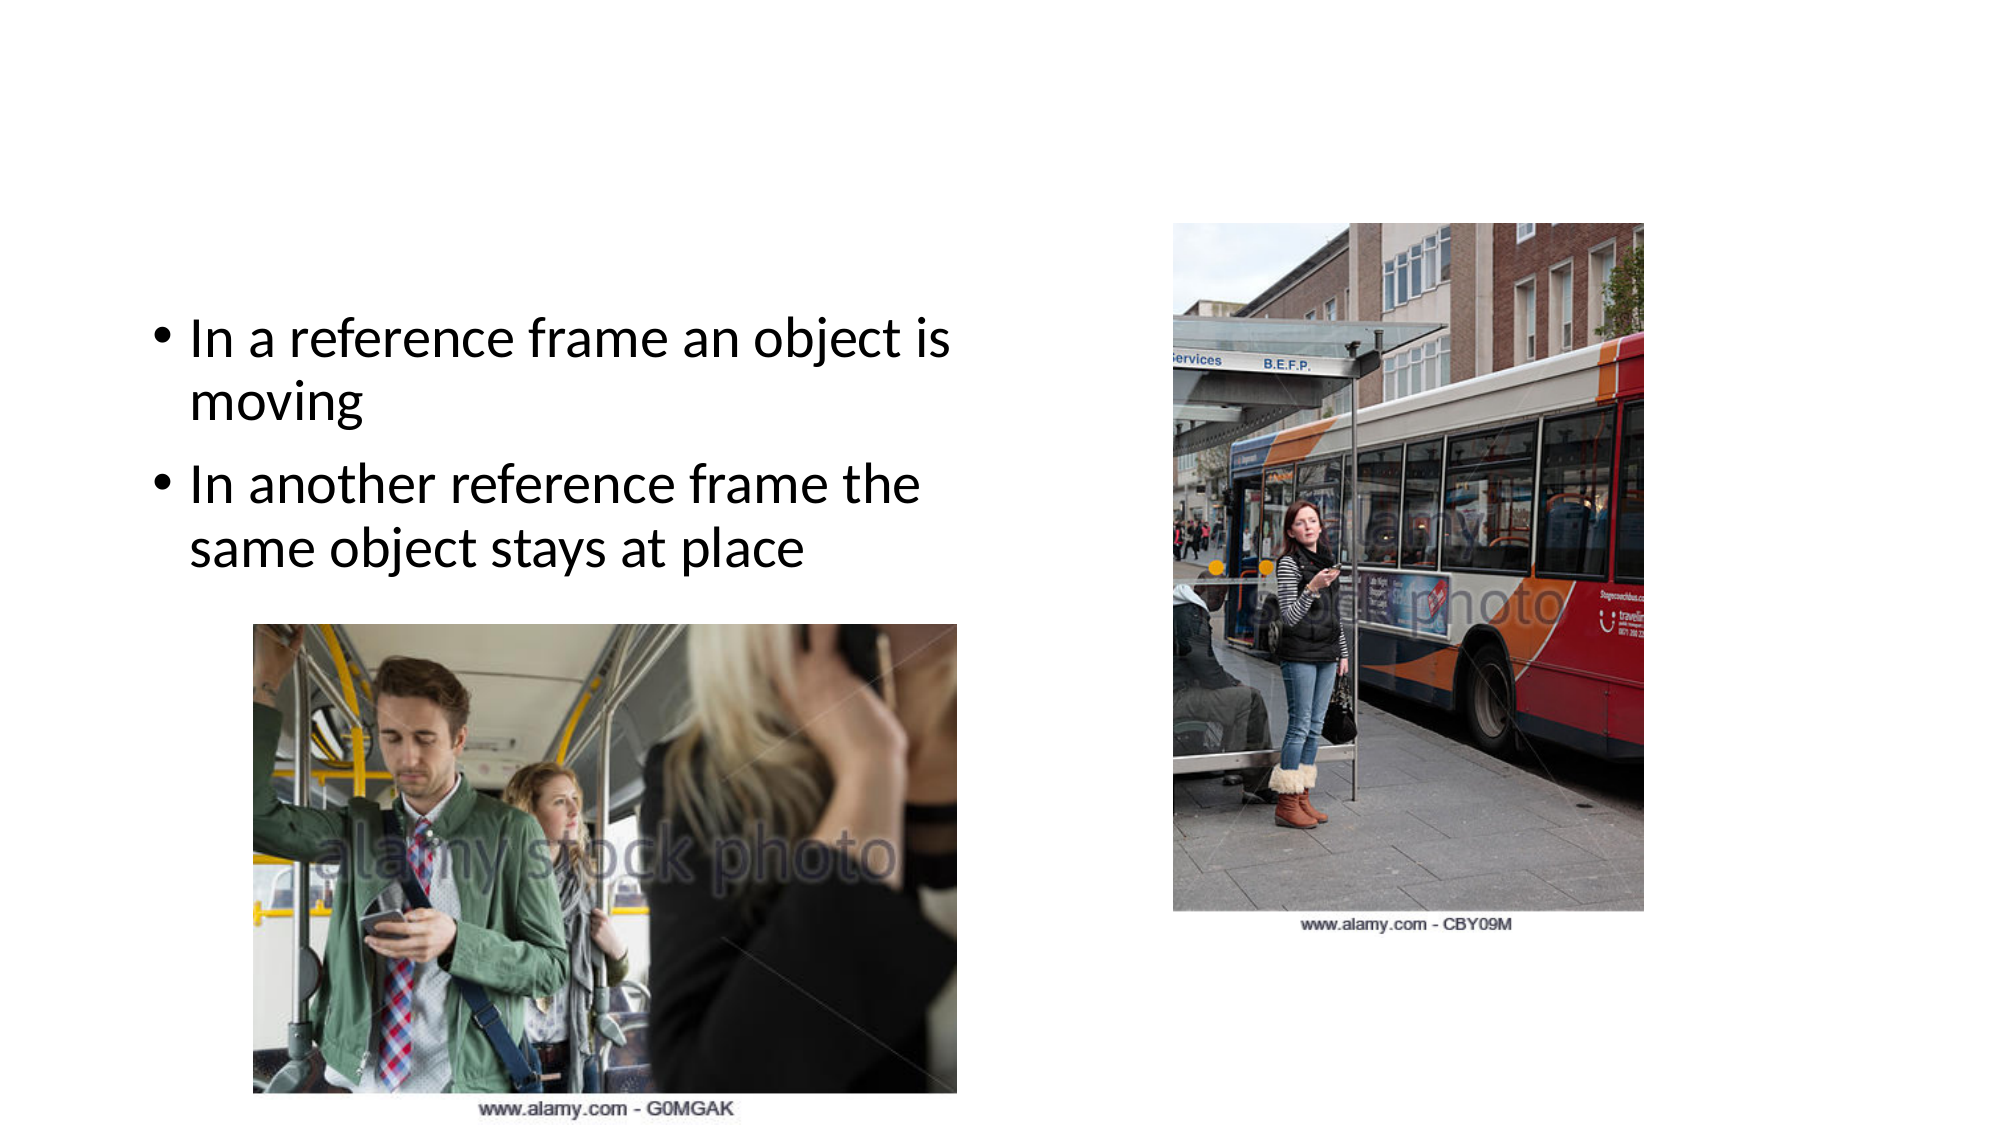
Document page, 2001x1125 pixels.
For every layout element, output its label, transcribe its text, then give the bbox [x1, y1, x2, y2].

list In a reference frame an object is moving In another reference frame the same object stays at place [137, 299, 988, 1014]
picture [253, 624, 957, 1125]
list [1173, 223, 1644, 938]
